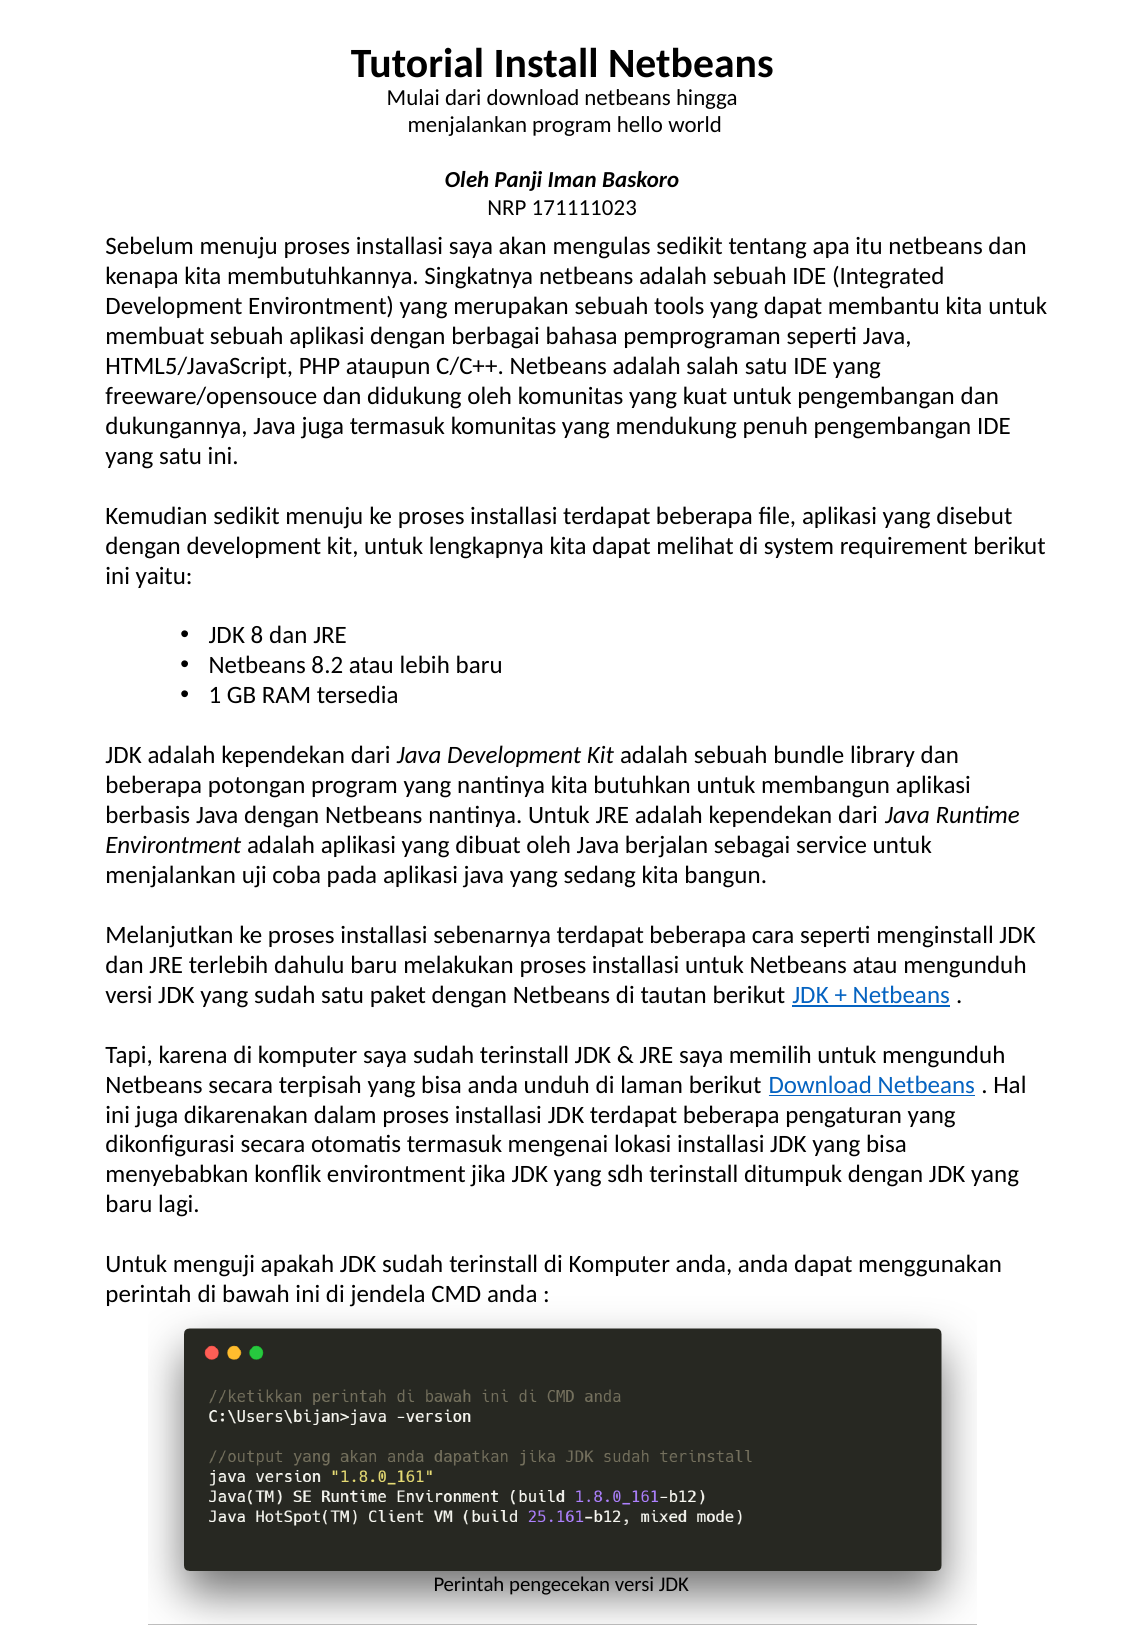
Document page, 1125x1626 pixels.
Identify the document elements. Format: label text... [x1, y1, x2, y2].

picture [148, 1274, 977, 1625]
text_box Sebelum menuju proses installasi saya akan mengulas sedikit tentang apa itu netbeans dan kenapa kita membutuhkannya. Singkatnya netbeans adalah sebuah IDE (Integrated Development Environtment) yang merupakan sebuah tools yang dapat membantu kita untuk membuat sebuah aplikasi dengan berbagai bahasa pemprograman seperti Java, HTML5/JavaScript, PHP ataupun C/C++. Netbeans adalah salah satu IDE yang freeware/opensouce dan didukung oleh komunitas yang kuat untuk pengembangan dan dukungannya, Java juga termasuk komunitas yang mendukung penuh pengembangan IDE yang satu ini. Kemudian sedikit menuju ke proses installasi terdapat beberapa file, aplikasi yang disebut dengan development kit, untuk lengkapnya kita dapat melihat di system requirement berikut ini yaitu: JDK 8 dan JRE Netbeans 8.2 atau lebih baru 1 GB RAM tersedia JDK adalah kependekan dari Java Development Kit adalah sebuah bundle library dan beberapa potongan program yang nantinya kita butuhkan untuk membangun aplikasi berbasis Java dengan Netbeans nantinya. Untuk JRE adalah kependekan dari Java Runtime Environtment adalah aplikasi yang dibuat oleh Java berjalan sebagai service untuk menjalankan uji coba pada aplikasi java yang sedang kita bangun. Melanjutkan ke proses installasi sebenarnya terdapat beberapa cara seperti menginstall JDK dan JRE terlebih dahulu baru melakukan proses installasi untuk Netbeans atau mengunduh versi JDK yang sudah satu paket dengan Netbeans di tautan berikut JDK + Netbeans . Tapi, karena di komputer saya sudah terinstall JDK & JRE saya memilih untuk mengunduh Netbeans secara terpisah yang bisa anda unduh di laman berikut Download Netbeans . Hal ini juga dikarenakan dalam proses installasi JDK terdapat beberapa pengaturan yang dikonfigurasi secara otomatis termasuk mengenai lokasi installasi JDK yang bisa menyebabkan konflik environtment jika JDK yang sdh terinstall ditumpuk dengan JDK yang baru lagi. Untuk menguji apakah JDK sudah terinstall di Komputer anda, anda dapat menggunakan perintah di bawah ini di jendela CMD anda : [90, 222, 1068, 1405]
text_box Tutorial Install Netbeans [335, 28, 790, 74]
text_box Mulai dari download netbeans hingga menjalankan program hello world Oleh Panji Iman Baskoro NRP 171111023 [322, 74, 803, 222]
